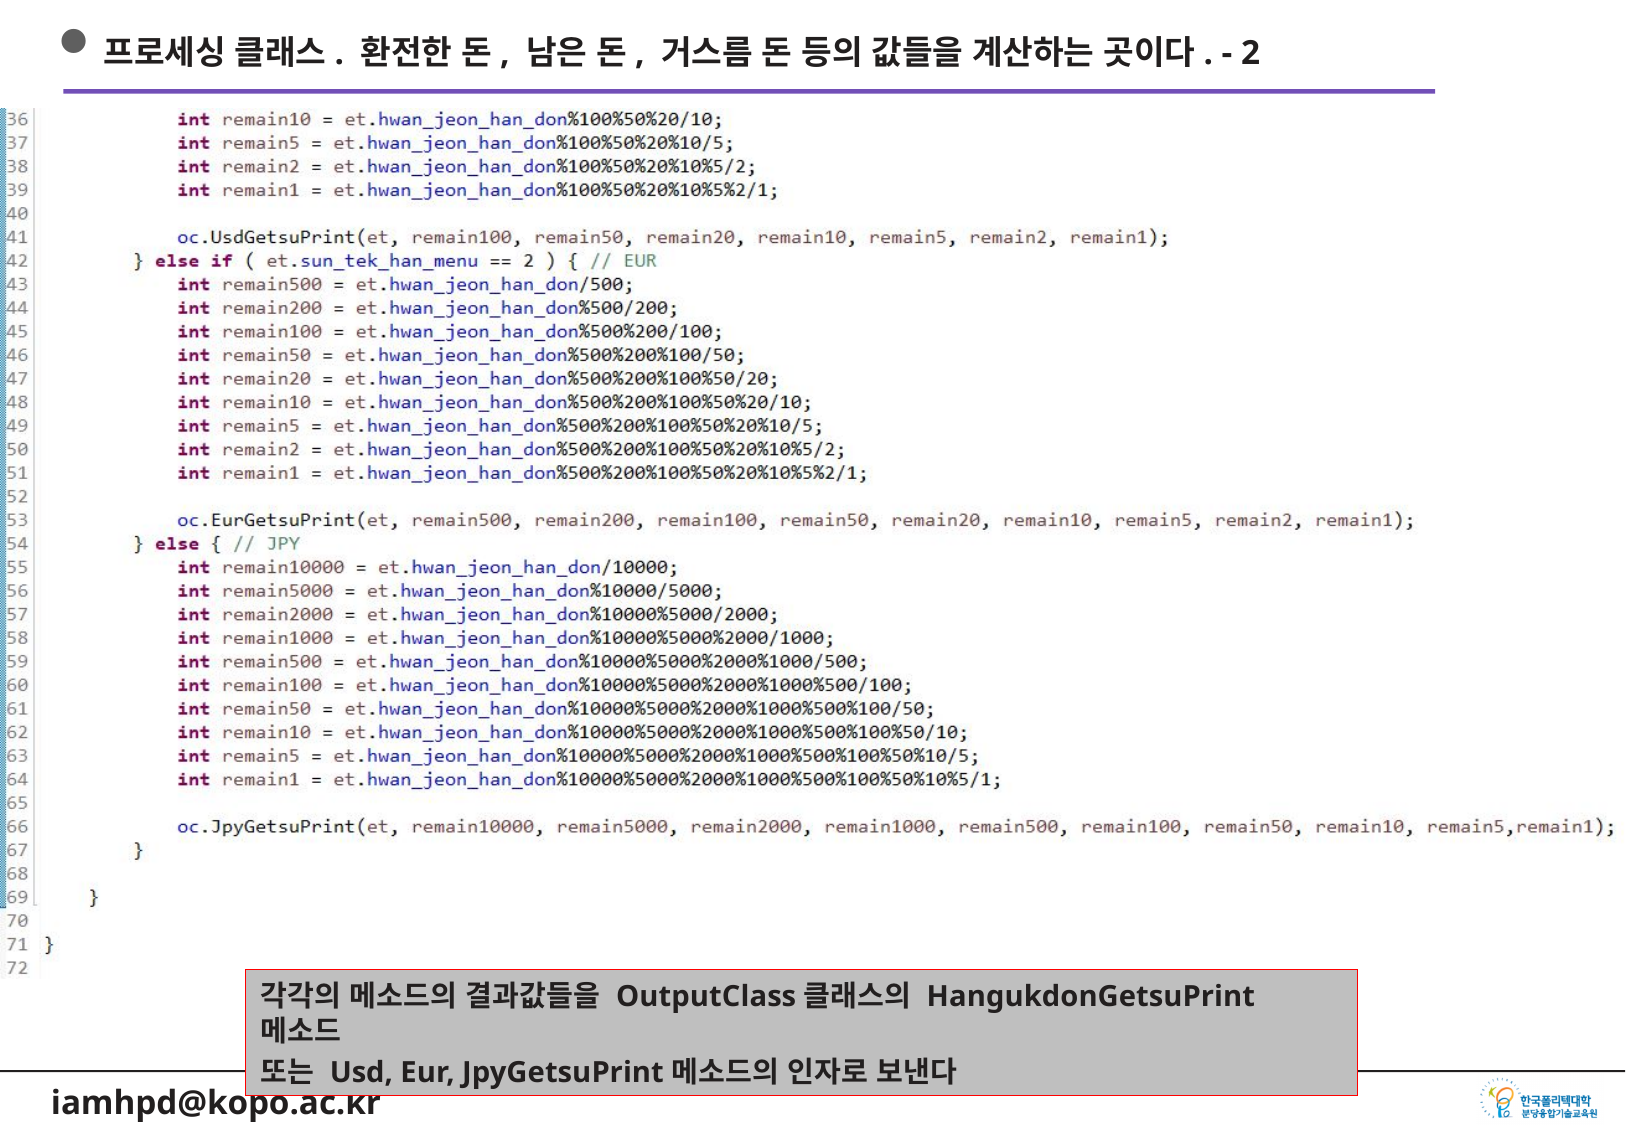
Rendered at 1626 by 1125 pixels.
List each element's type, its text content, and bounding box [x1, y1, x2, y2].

picture [0, 108, 1625, 980]
text_box 각각의 메소드의 결과값들을 OutputClass클래스의 HangukdonGetsuPrint메소드 또는 Usd, Eur, JpyGetsuPrint메소드의 인자로 보낸다 [245, 985, 1358, 1096]
picture [1476, 1073, 1604, 1125]
text_box 프로세싱 클래스. 환전한 돈, 남은 돈, 거스름 돈 등의 값들을 계산하는 곳이다. - 2 [89, 23, 1585, 79]
